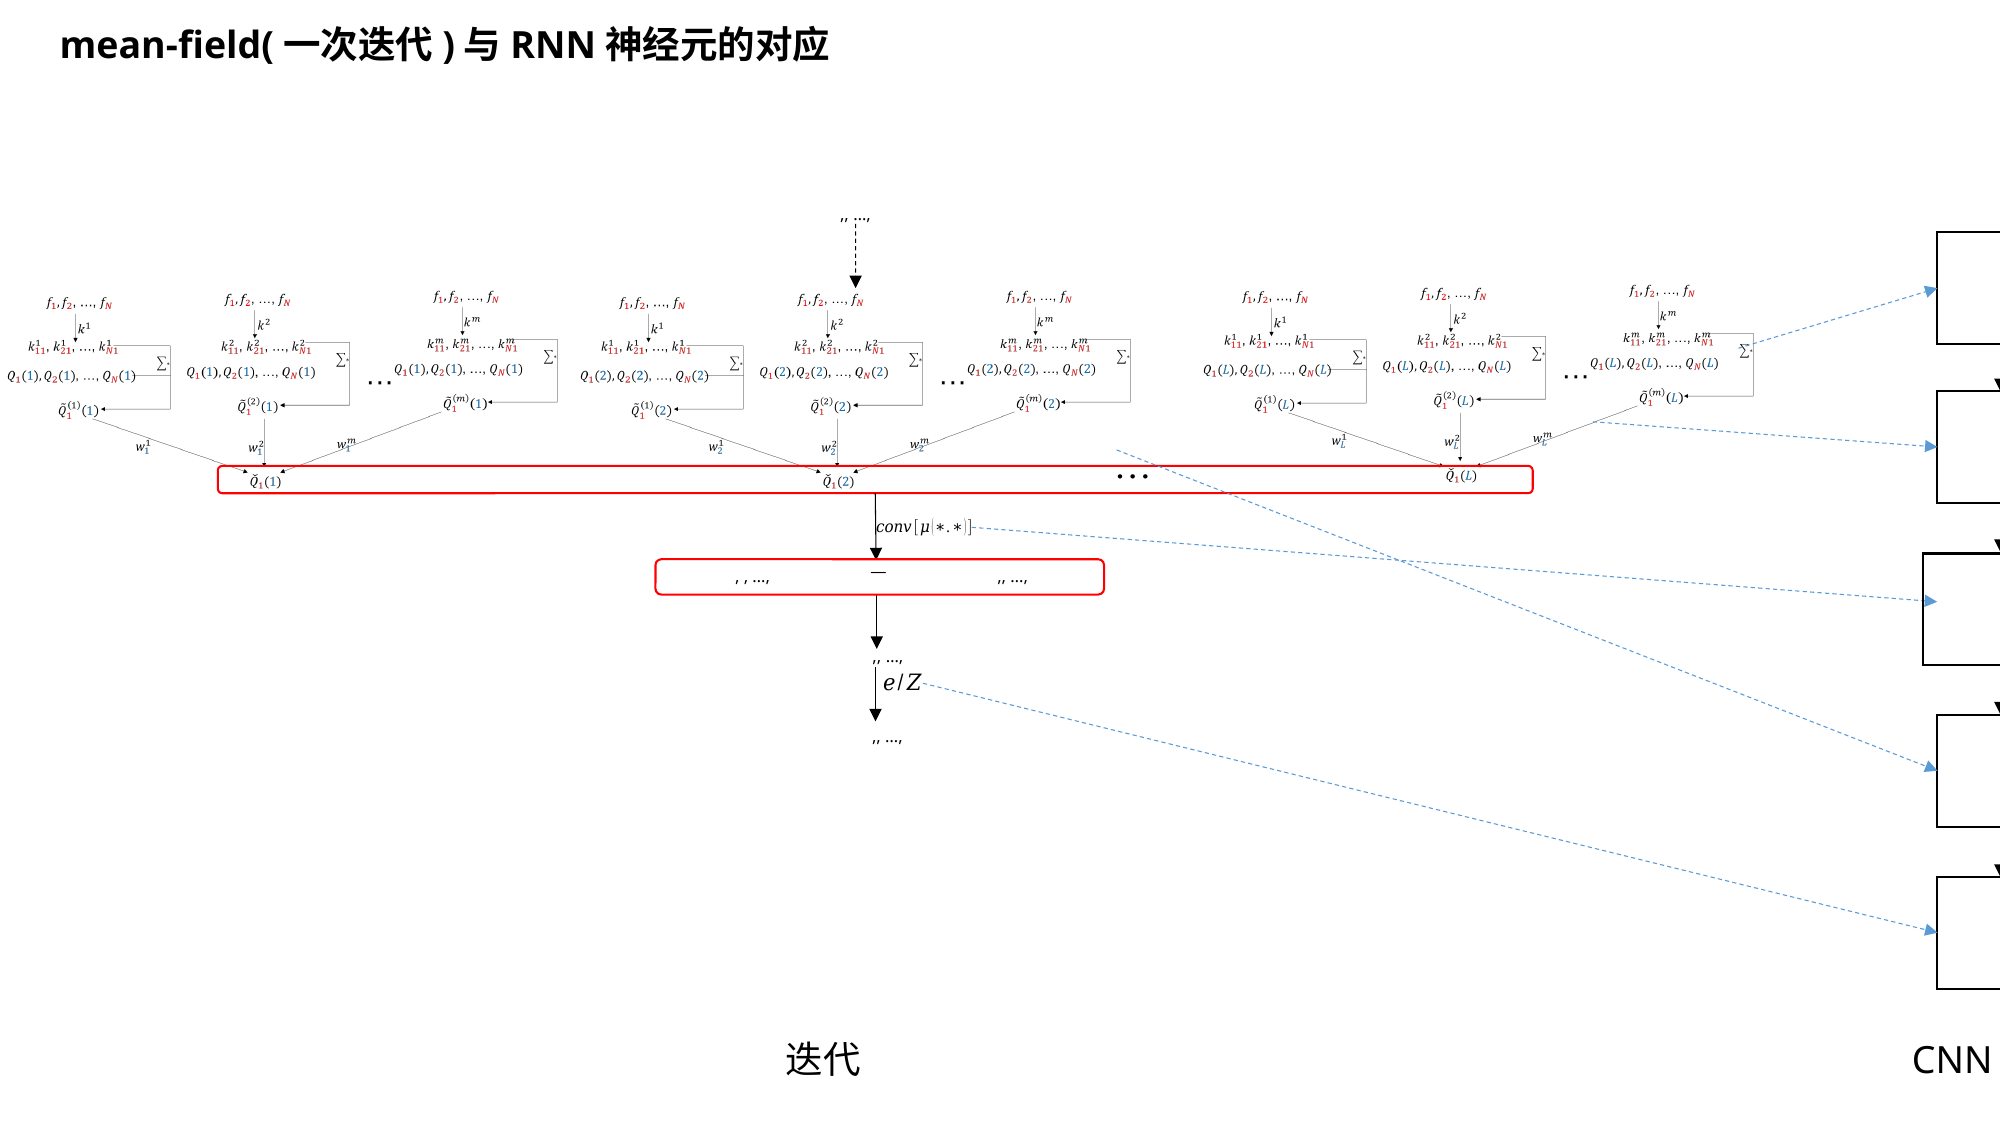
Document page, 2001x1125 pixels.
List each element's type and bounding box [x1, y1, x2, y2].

text_box [1, 13, 2000, 1082]
